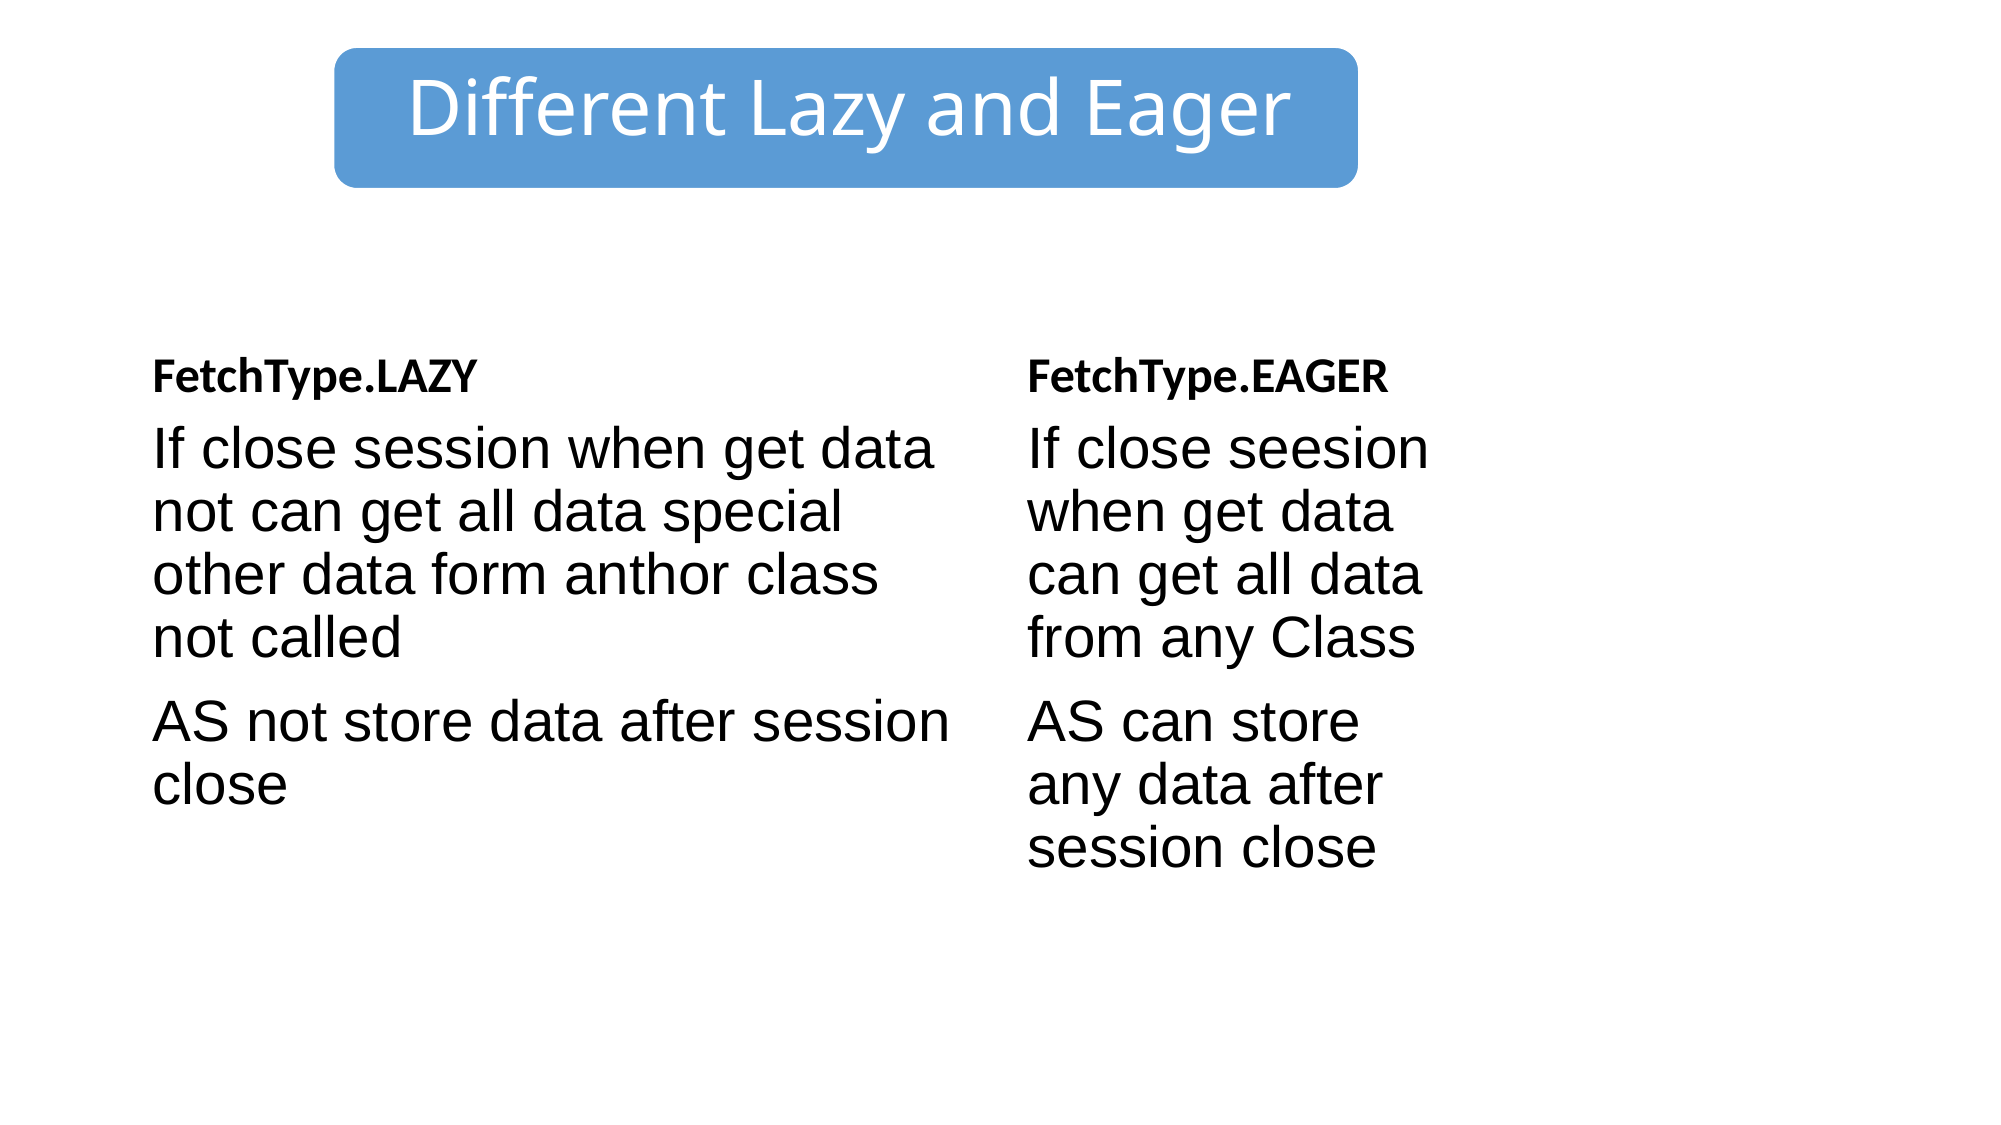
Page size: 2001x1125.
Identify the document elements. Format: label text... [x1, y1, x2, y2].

list If close seesion when get data can get all data from any Class AS can store any data after session close [1012, 410, 1863, 1016]
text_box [333, 46, 1360, 191]
list If close session when get data not can get all data special other data form anthor class not called AS not store data after session close [137, 410, 984, 1016]
list FetchType.LAZY [137, 275, 984, 410]
list FetchType.EAGER [1012, 275, 1863, 410]
